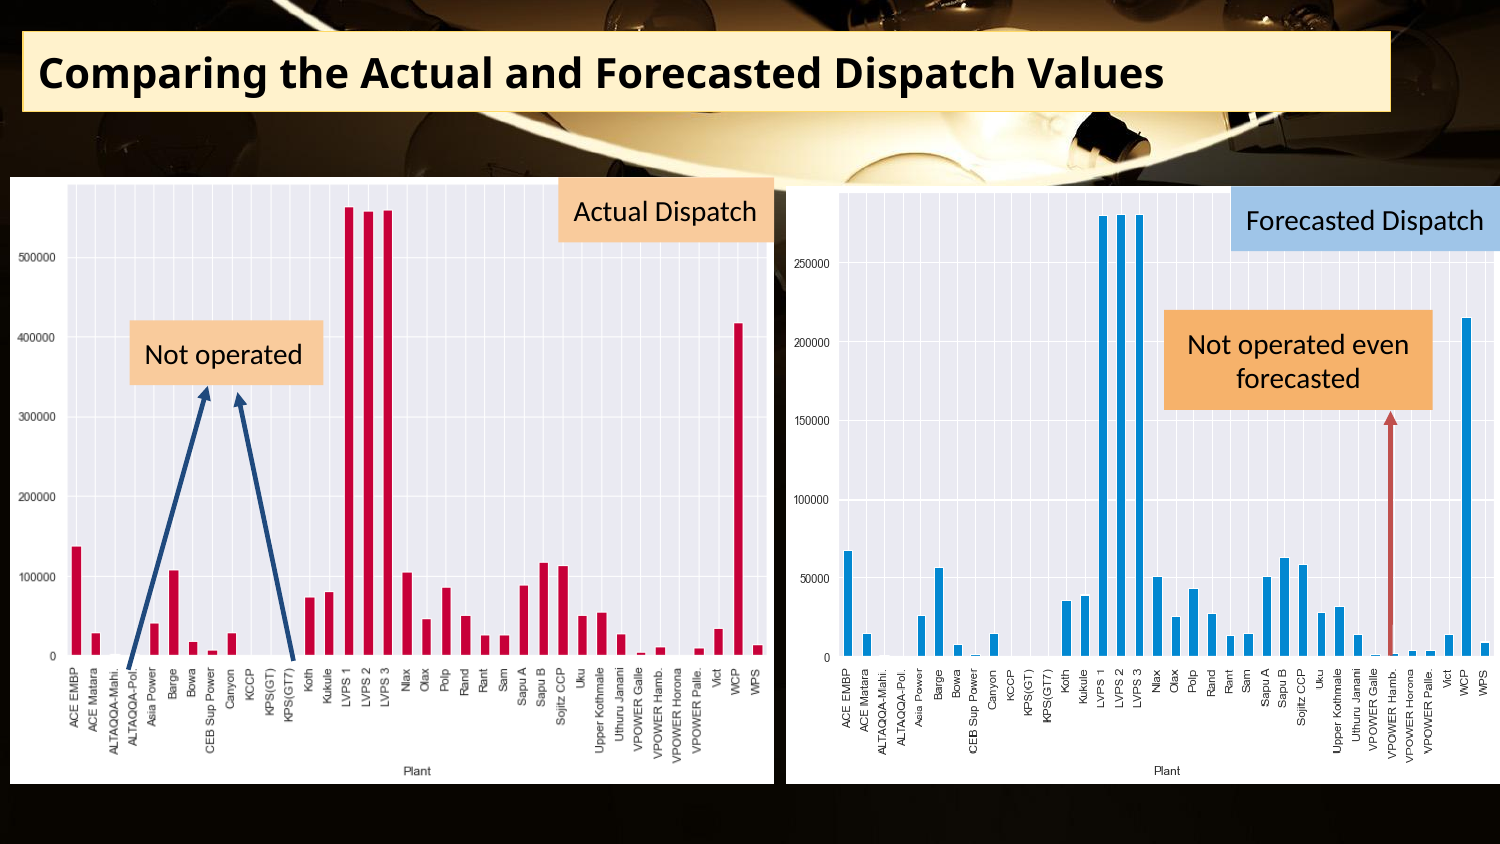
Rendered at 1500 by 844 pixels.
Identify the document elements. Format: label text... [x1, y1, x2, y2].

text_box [128, 385, 209, 670]
picture [0, 0, 1500, 844]
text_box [237, 391, 294, 662]
text_box Comparing the Actual and Forecasted Dispatch Values [22, 31, 1391, 112]
